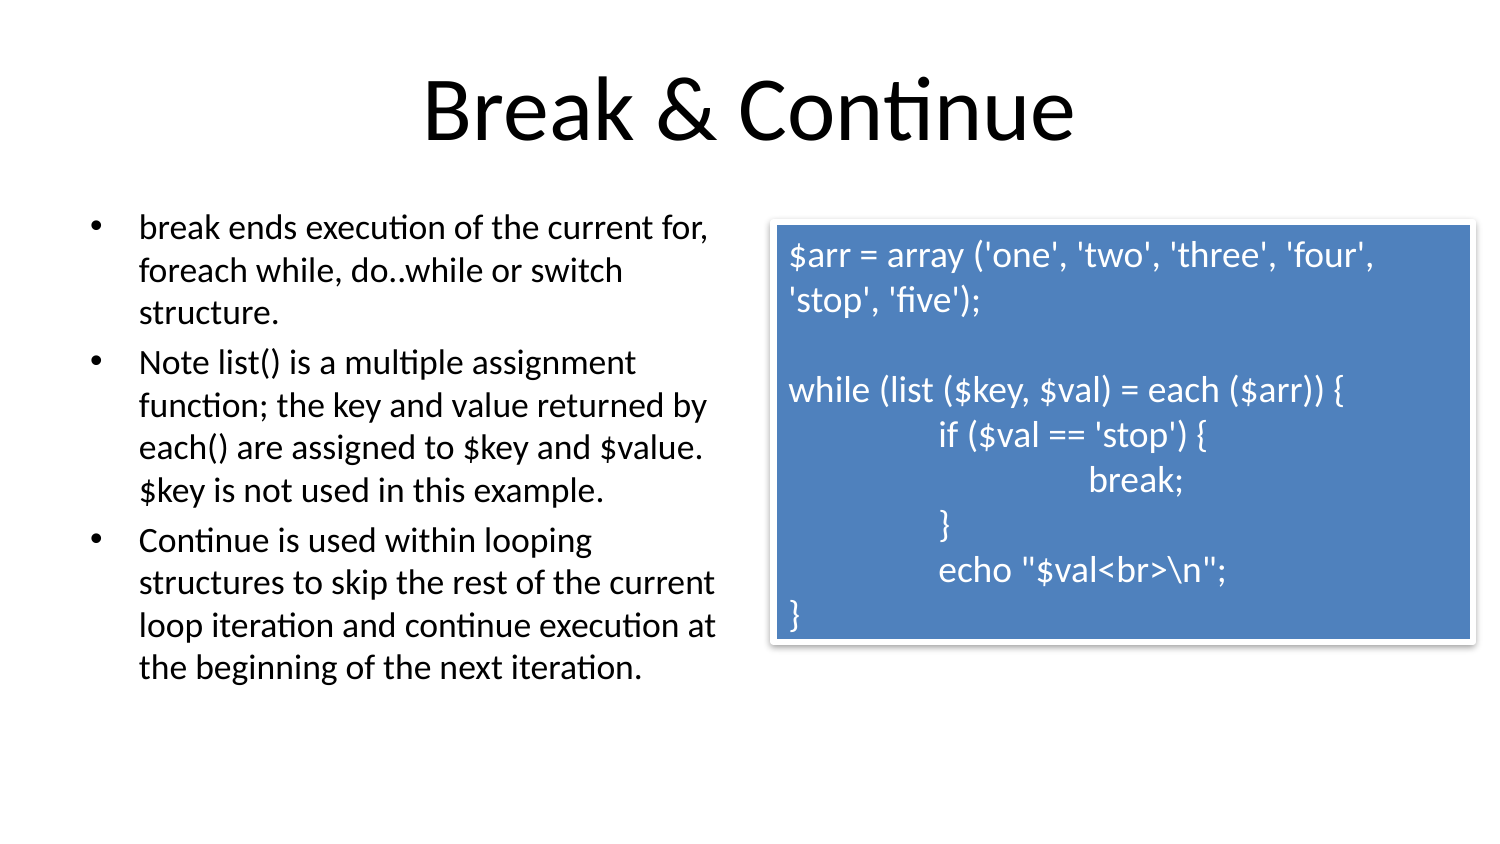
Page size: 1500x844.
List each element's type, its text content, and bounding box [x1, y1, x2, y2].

title Break & Continue [75, 33, 1425, 175]
text_box $arr = array ('one', 'two', 'three', 'four', 'stop', 'five'); while (list ($key, $val) = each ($arr)) { if ($val == 'stop') { break; } echo "$val<br>\n"; } [770, 219, 1476, 645]
list break ends execution of the current for, foreach while, do..while or switch structure. Note list() is a multiple assignment function; the key and value returned by each() are assigned to $key and $value. $key is not used in this example. Continue is used within looping structures to skip the rest of the current loop iteration and continue execution at the beginning of the next iteration. [75, 196, 738, 754]
